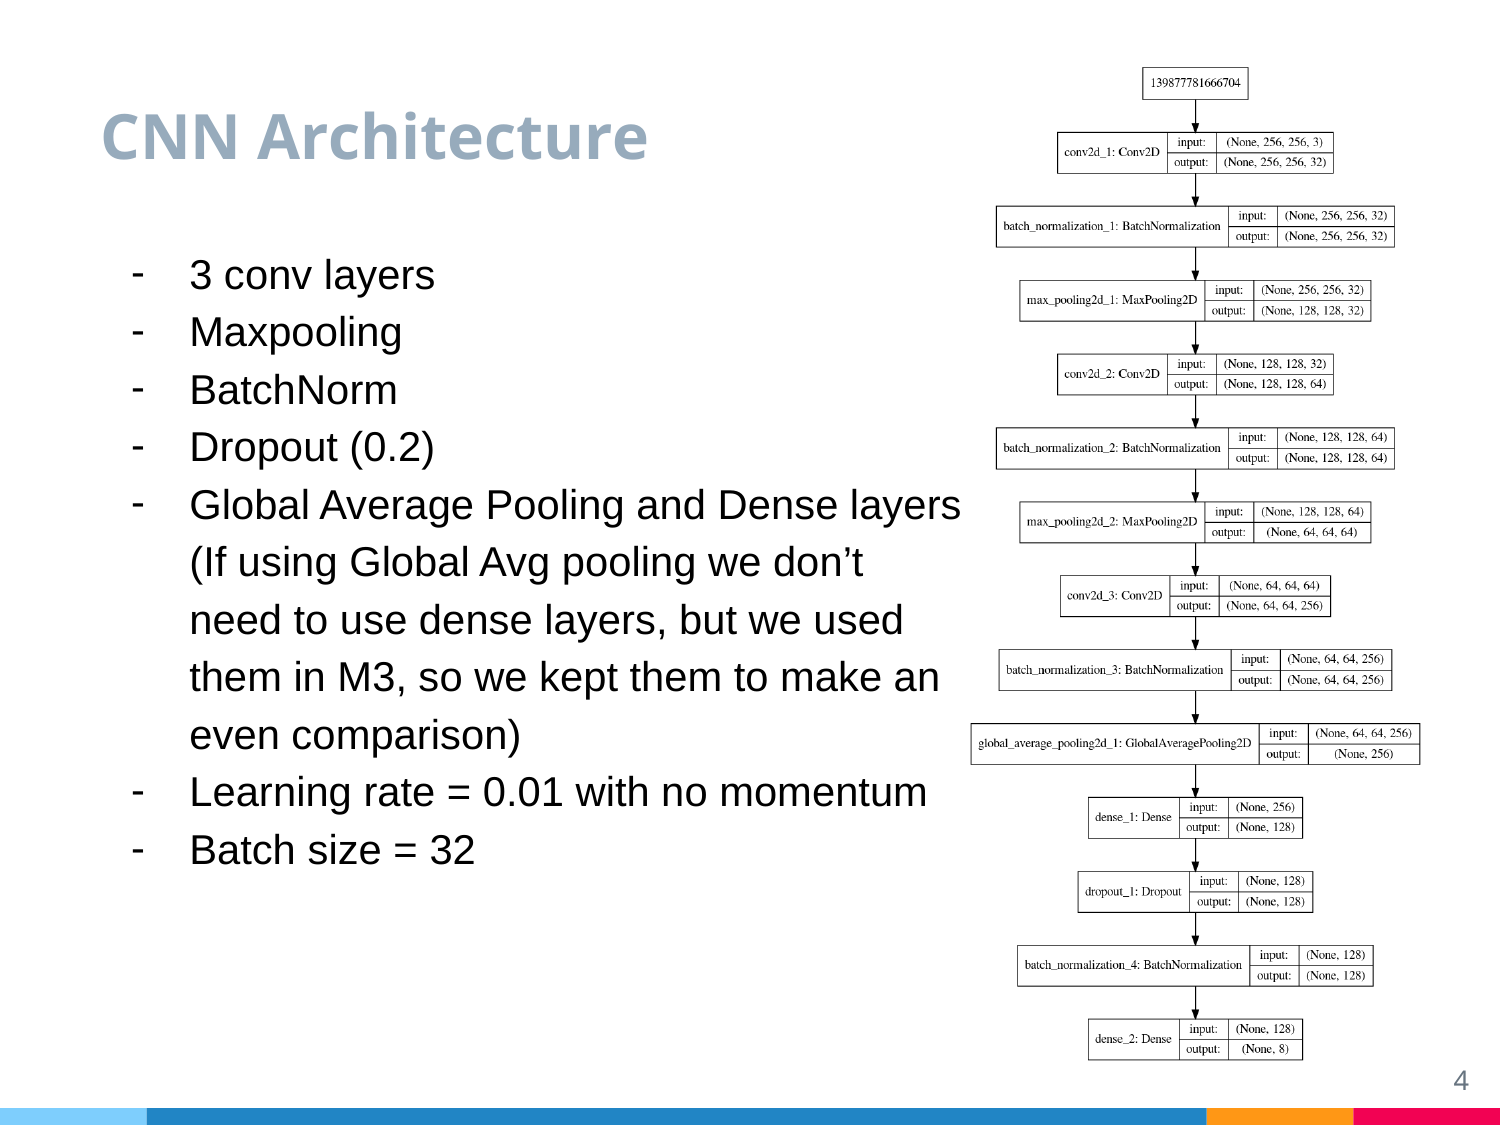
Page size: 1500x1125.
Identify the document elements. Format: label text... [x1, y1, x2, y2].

slide_number ‹#› [1394, 1038, 1484, 1125]
picture [967, 62, 1423, 1065]
text_box 3 conv layers Maxpooling BatchNorm Dropout (0.2) Global Average Pooling and Dense layers (If using Global Avg pooling we don’t need to use dense layers, but we used them in M3, so we kept them to make an even comparison) Learning rate = 0.01 with no momentum Batch size = 32 [99, 225, 962, 900]
title CNN Architecture [85, 0, 1415, 188]
